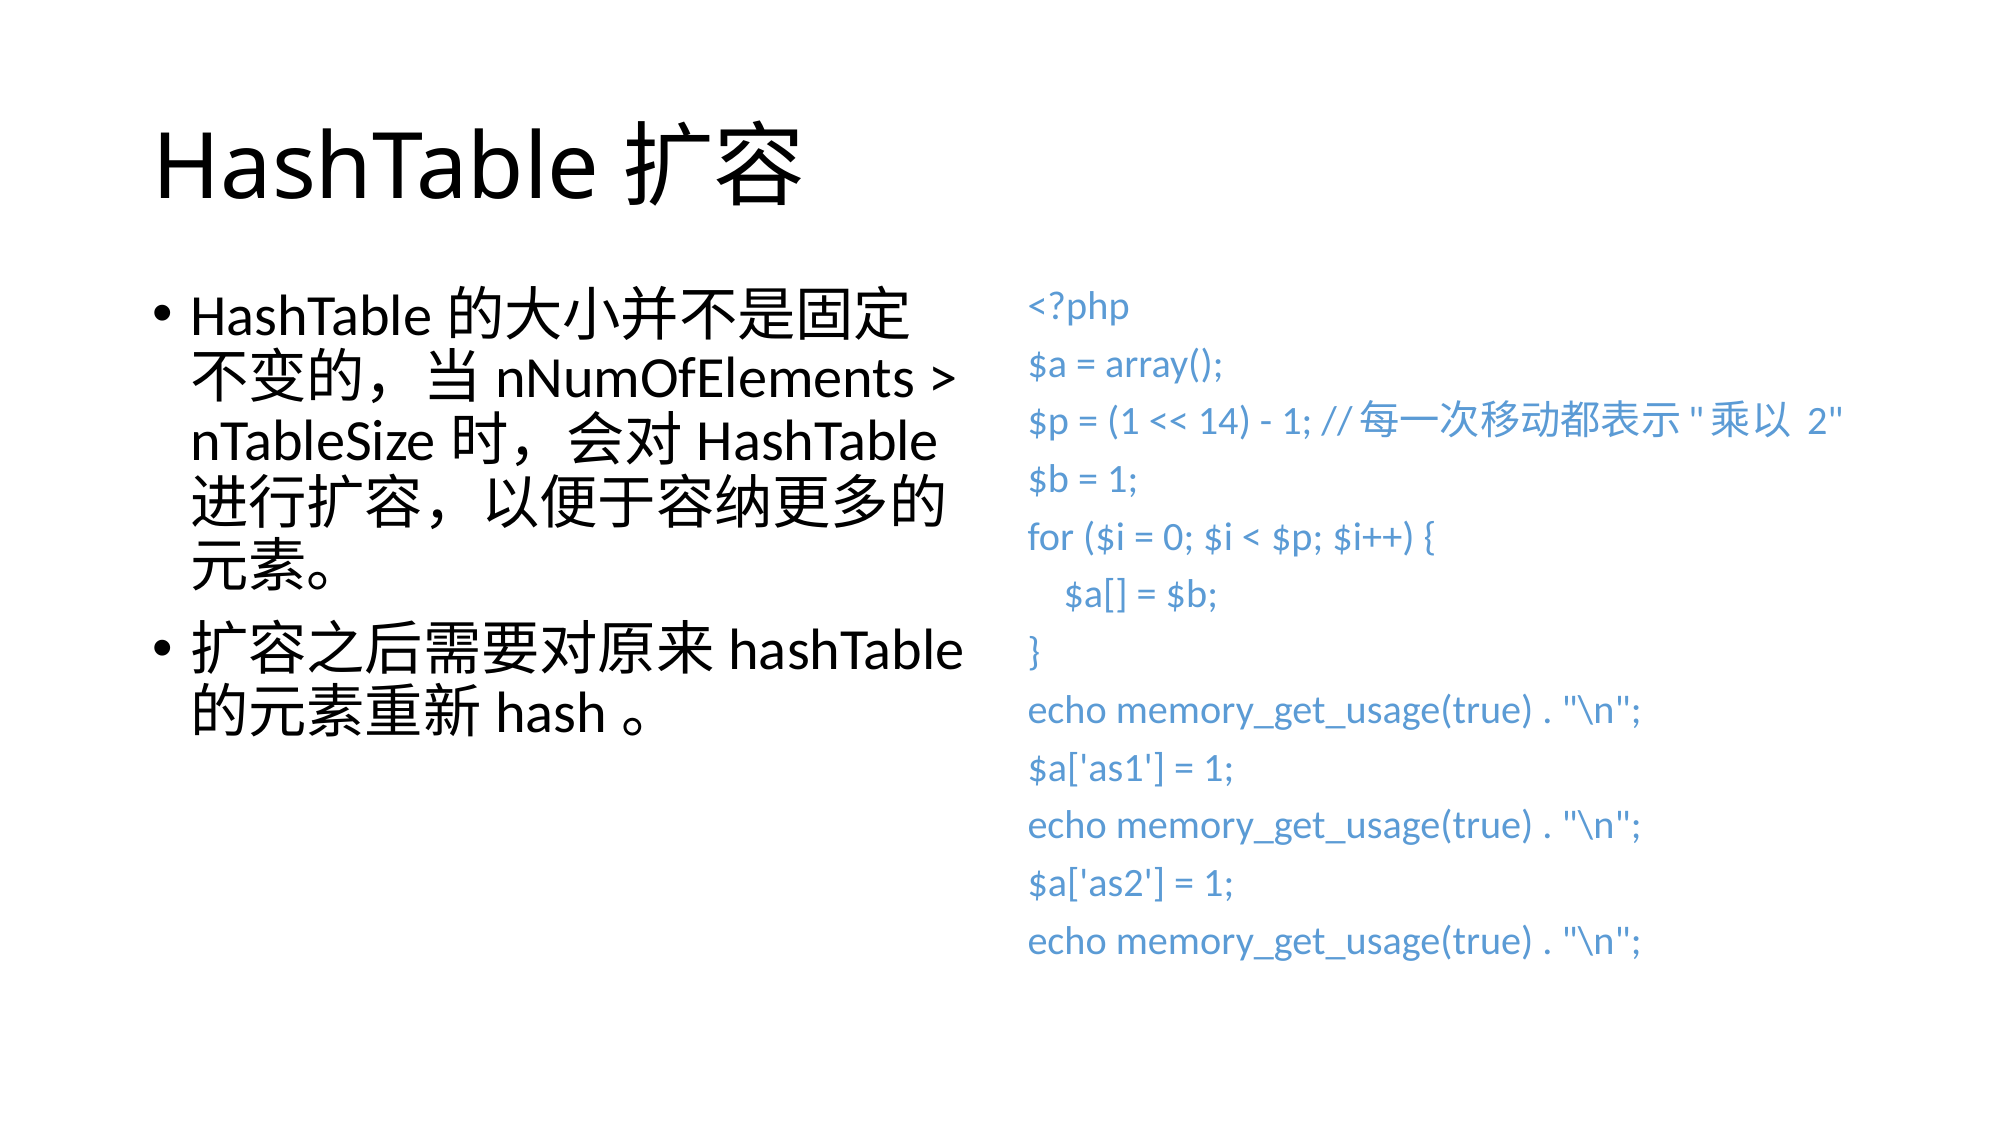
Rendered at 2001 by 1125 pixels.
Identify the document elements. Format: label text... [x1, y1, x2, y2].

list HashTable的大小并不是固定不变的，当nNumOfElements > nTableSize时，会对HashTable进行扩容，以便于容纳更多的元素。 扩容之后需要对原来hashTable的元素重新hash。 [137, 277, 984, 1016]
list <?php $a = array(); $p = (1 << 14) - 1; //每一次移动都表示"乘以 2" $b = 1; for ($i = 0; $i < $p; $i++) { $a[] = $b; } echo memory_get_usage(true) . "\n"; $a['as1'] = 1; echo memory_get_usage(true) . "\n"; $a['as2'] = 1; echo memory_get_usage(true) . "\n"; [1012, 277, 1863, 1016]
title HashTable扩容 [137, 59, 1863, 278]
